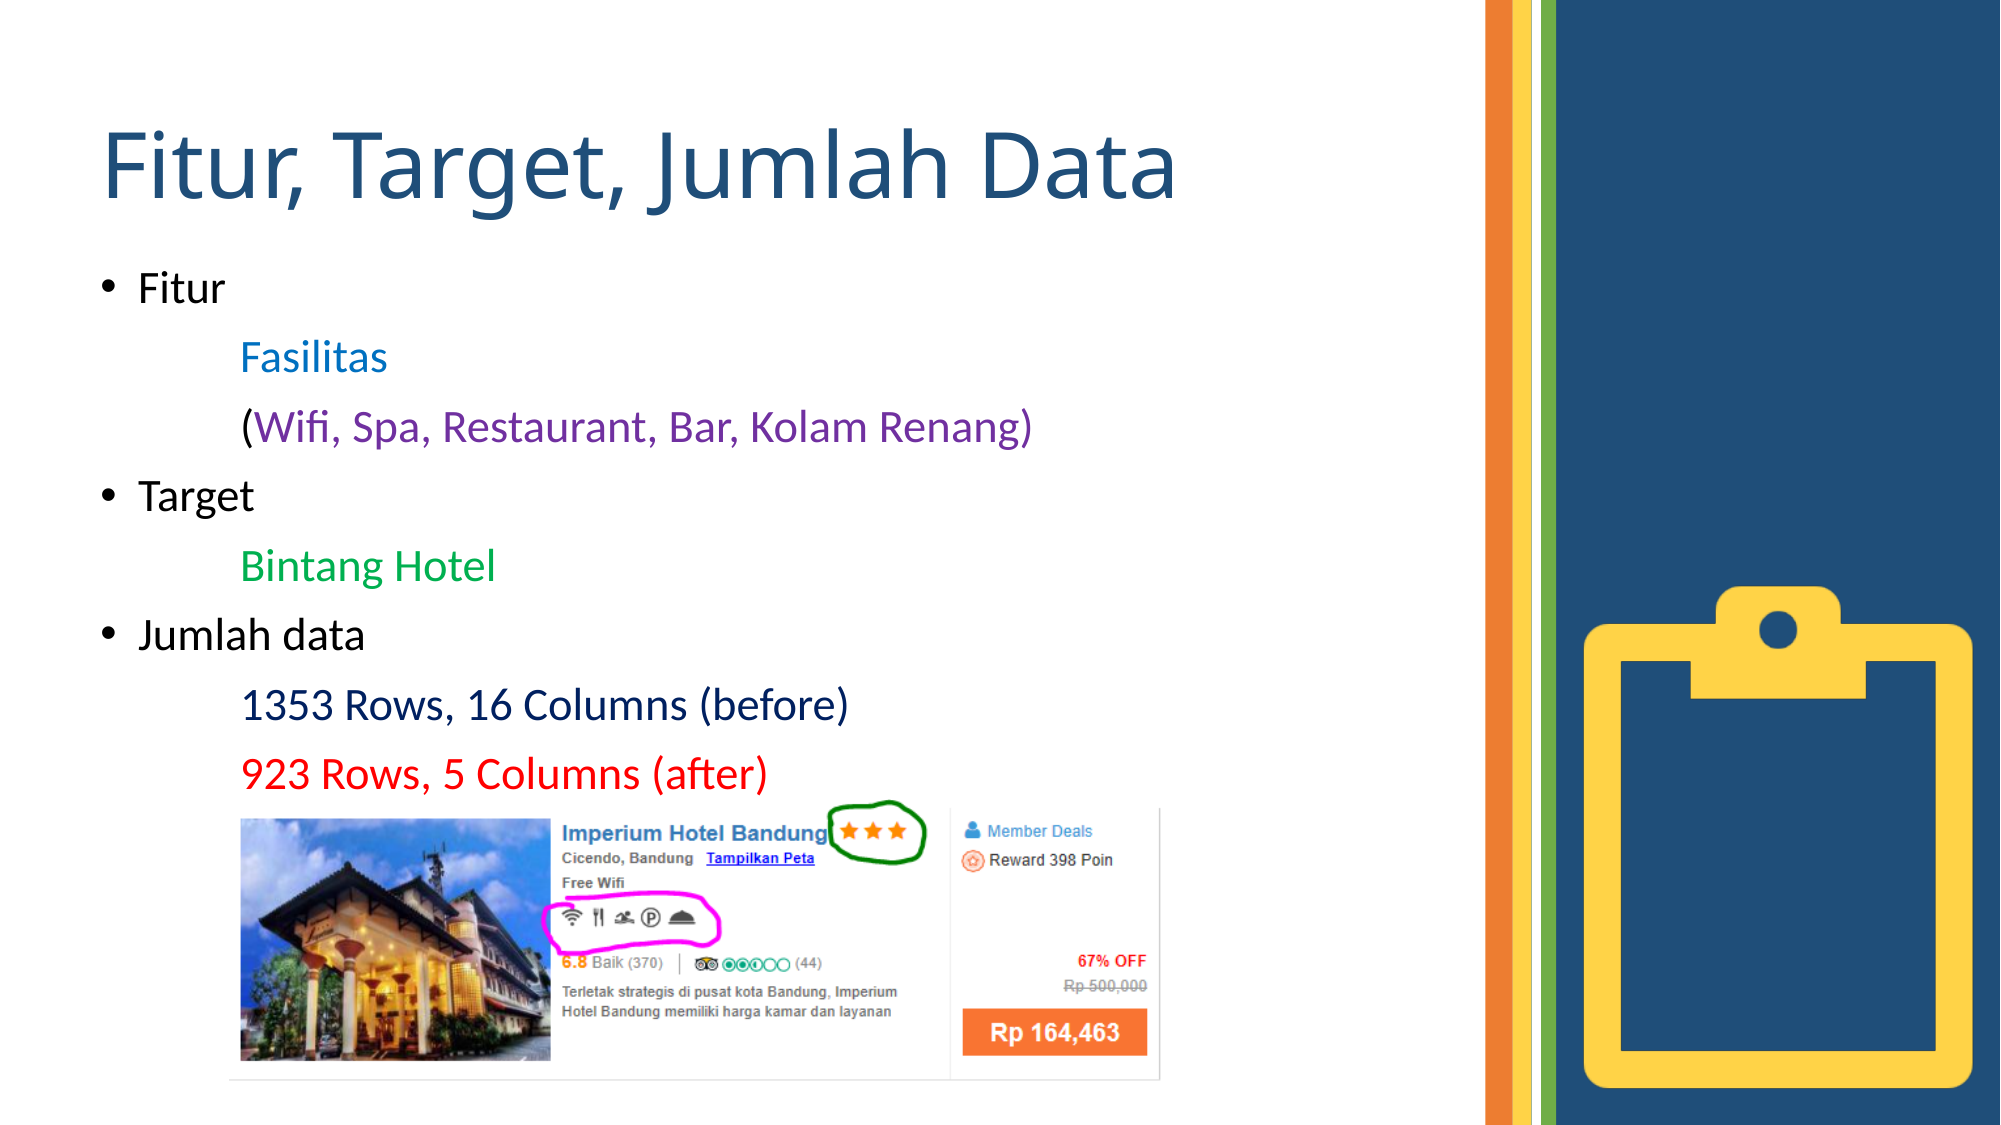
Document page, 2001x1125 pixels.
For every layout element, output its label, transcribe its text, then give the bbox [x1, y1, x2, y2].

picture [229, 799, 1167, 1086]
list Fitur Fasilitas (Wifi, Spa, Restaurant, Bar, Kolam Renang) Target Bintang Hotel Jumlah data 1353 Rows, 16 Columns (before) 923 Rows, 5 Columns (after) [85, 255, 1267, 812]
title Fitur, Target, Jumlah Data [85, 59, 1460, 278]
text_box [1477, 0, 2000, 1125]
